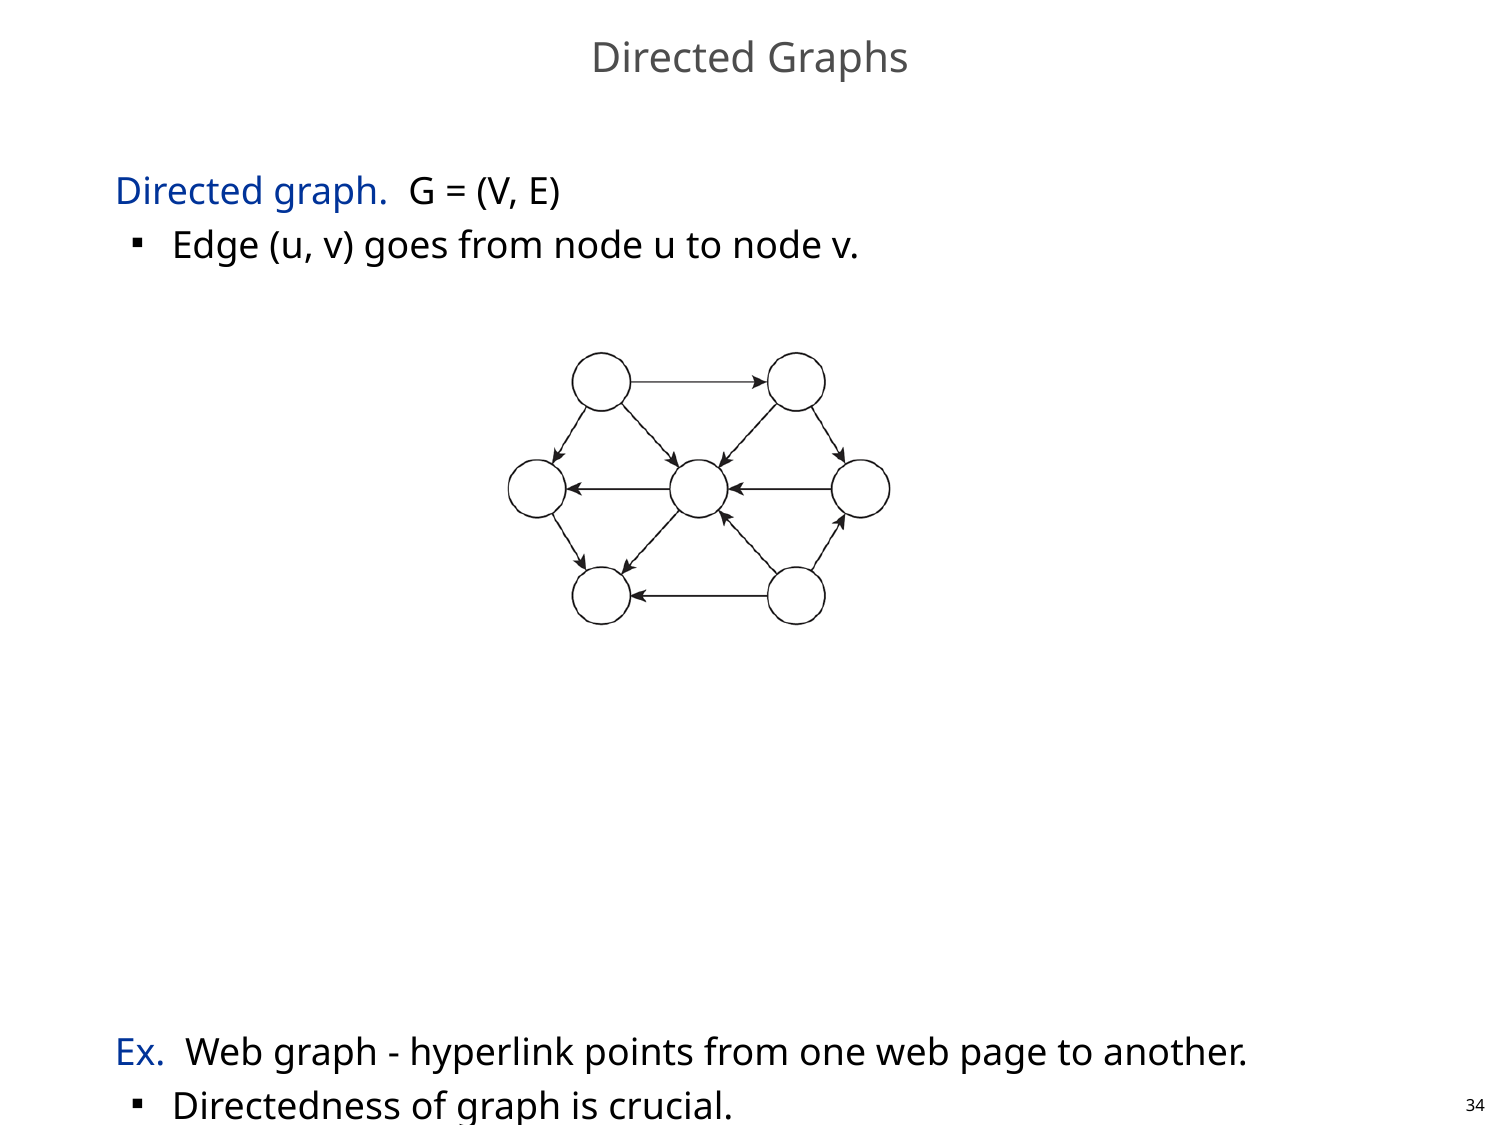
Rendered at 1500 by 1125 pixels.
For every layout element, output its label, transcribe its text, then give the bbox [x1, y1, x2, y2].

list Directed graph. G = (V, E) Edge (u, v) goes from node u to node v. Ex. Web graph - hyperlink points from one web page to another. Directedness of graph is crucial. Modern web search engines exploit hyperlink structure to rank web pages by importance. [99, 149, 1388, 1038]
picture [437, 337, 913, 626]
slide_number 34 [1187, 1087, 1500, 1125]
title Directed Graphs [0, 24, 1500, 100]
